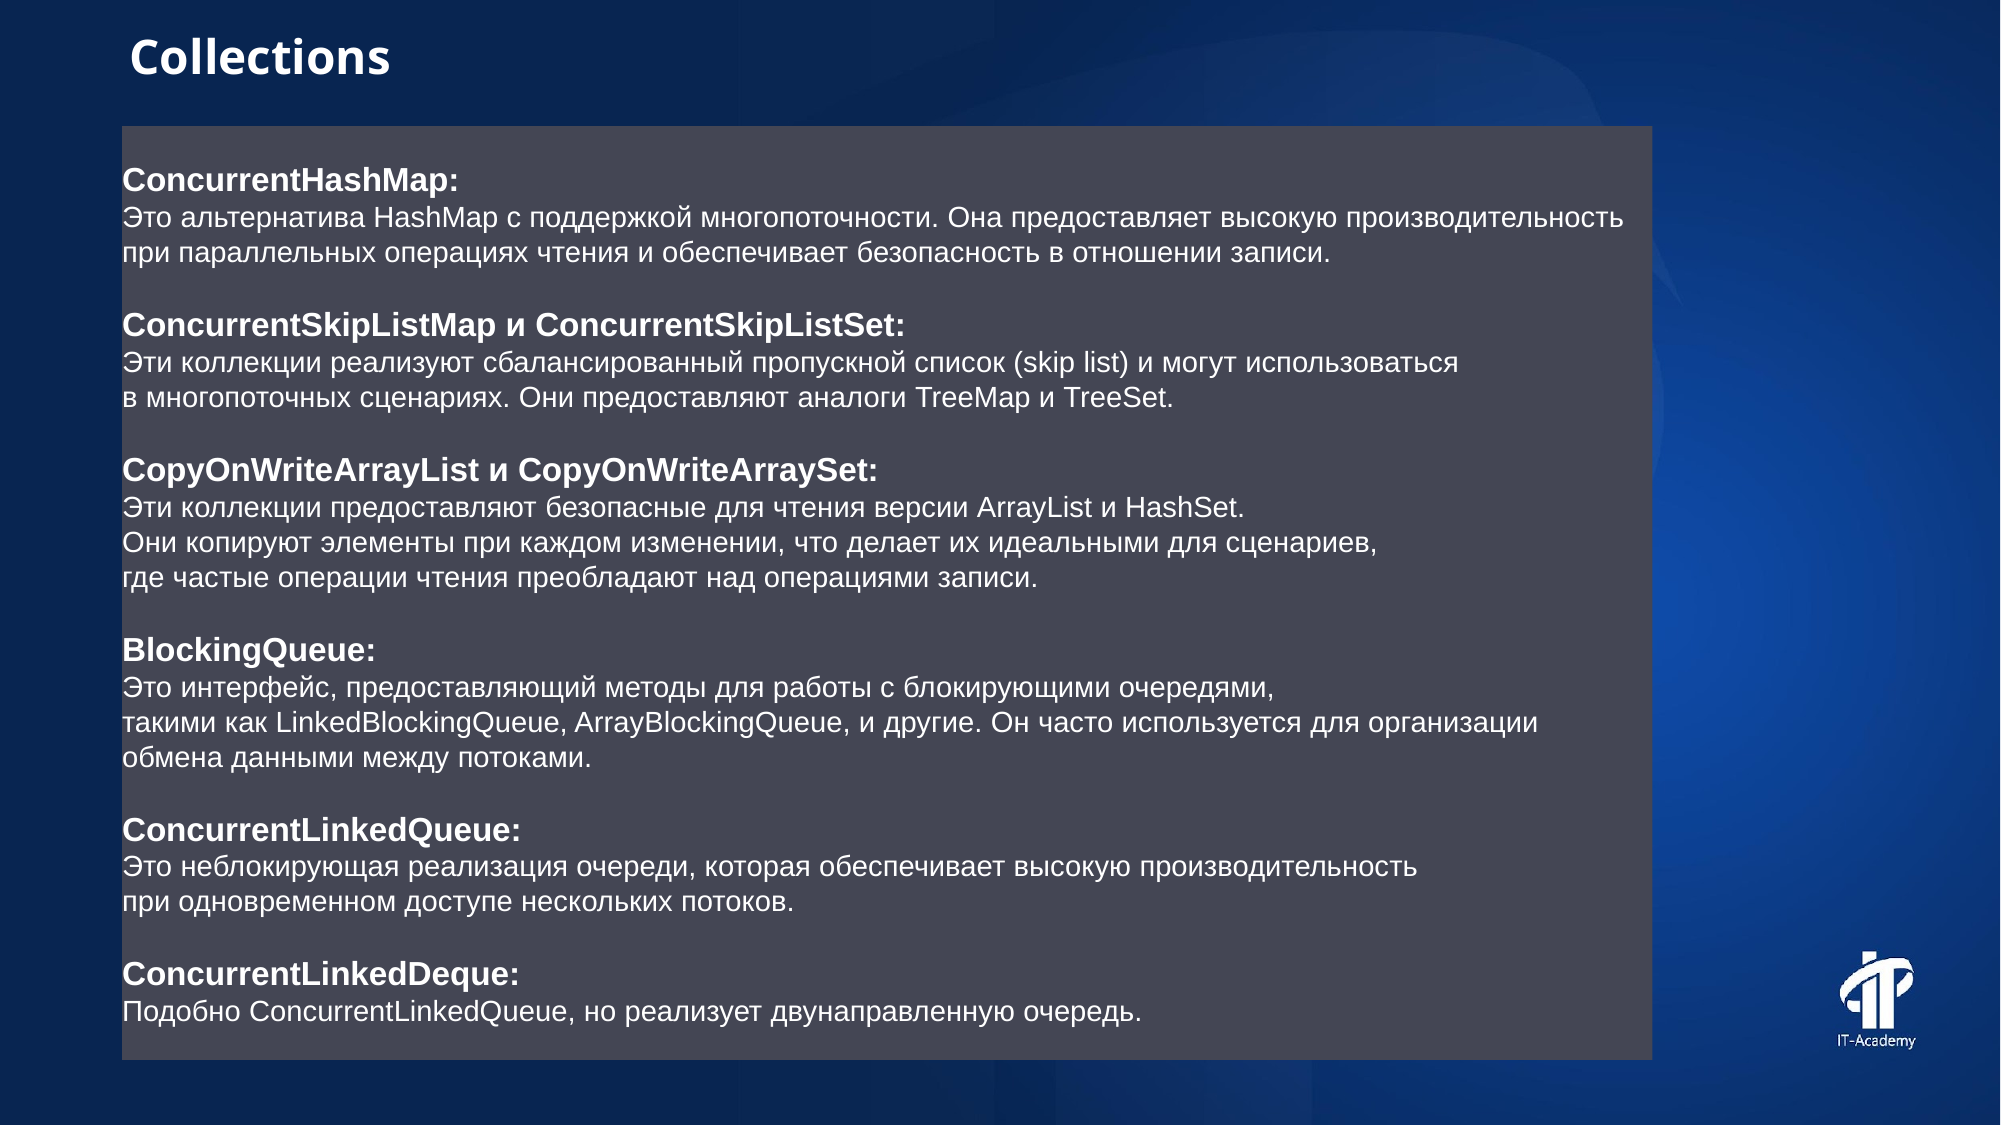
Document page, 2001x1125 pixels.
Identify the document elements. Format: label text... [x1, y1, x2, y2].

title Collections [122, 25, 645, 93]
list ConcurrentHashMap: Это альтернатива HashMap с поддержкой многопоточности. Она предоставляет высокую производительность при параллельных операциях чтения и обеспечивает безопасность в отношении записи. ConcurrentSkipListMap и ConcurrentSkipListSet: Эти коллекции реализуют сбалансированный пропускной список (skip list) и могут использоваться в многопоточных сценариях. Они предоставляют аналоги TreeMap и TreeSet. CopyOnWriteArrayList и CopyOnWriteArraySet: Эти коллекции предоставляют безопасные для чтения версии ArrayList и HashSet. Они копируют элементы при каждом изменении, что делает их идеальными для сценариев, где частые операции чтения преобладают над операциями записи. BlockingQueue: Это интерфейс, предоставляющий методы для работы с блокирующими очередями, такими как LinkedBlockingQueue, ArrayBlockingQueue, и другие. Он часто используется для организации обмена данными между потоками. ConcurrentLinkedQueue: Это неблокирующая реализация очереди, которая обеспечивает высокую производительность при одновременном доступе нескольких потоков. ConcurrentLinkedDeque: Подобно ConcurrentLinkedQueue, но реализует двунаправленную очередь. [122, 126, 1653, 1060]
picture [0, 0, 2001, 1125]
